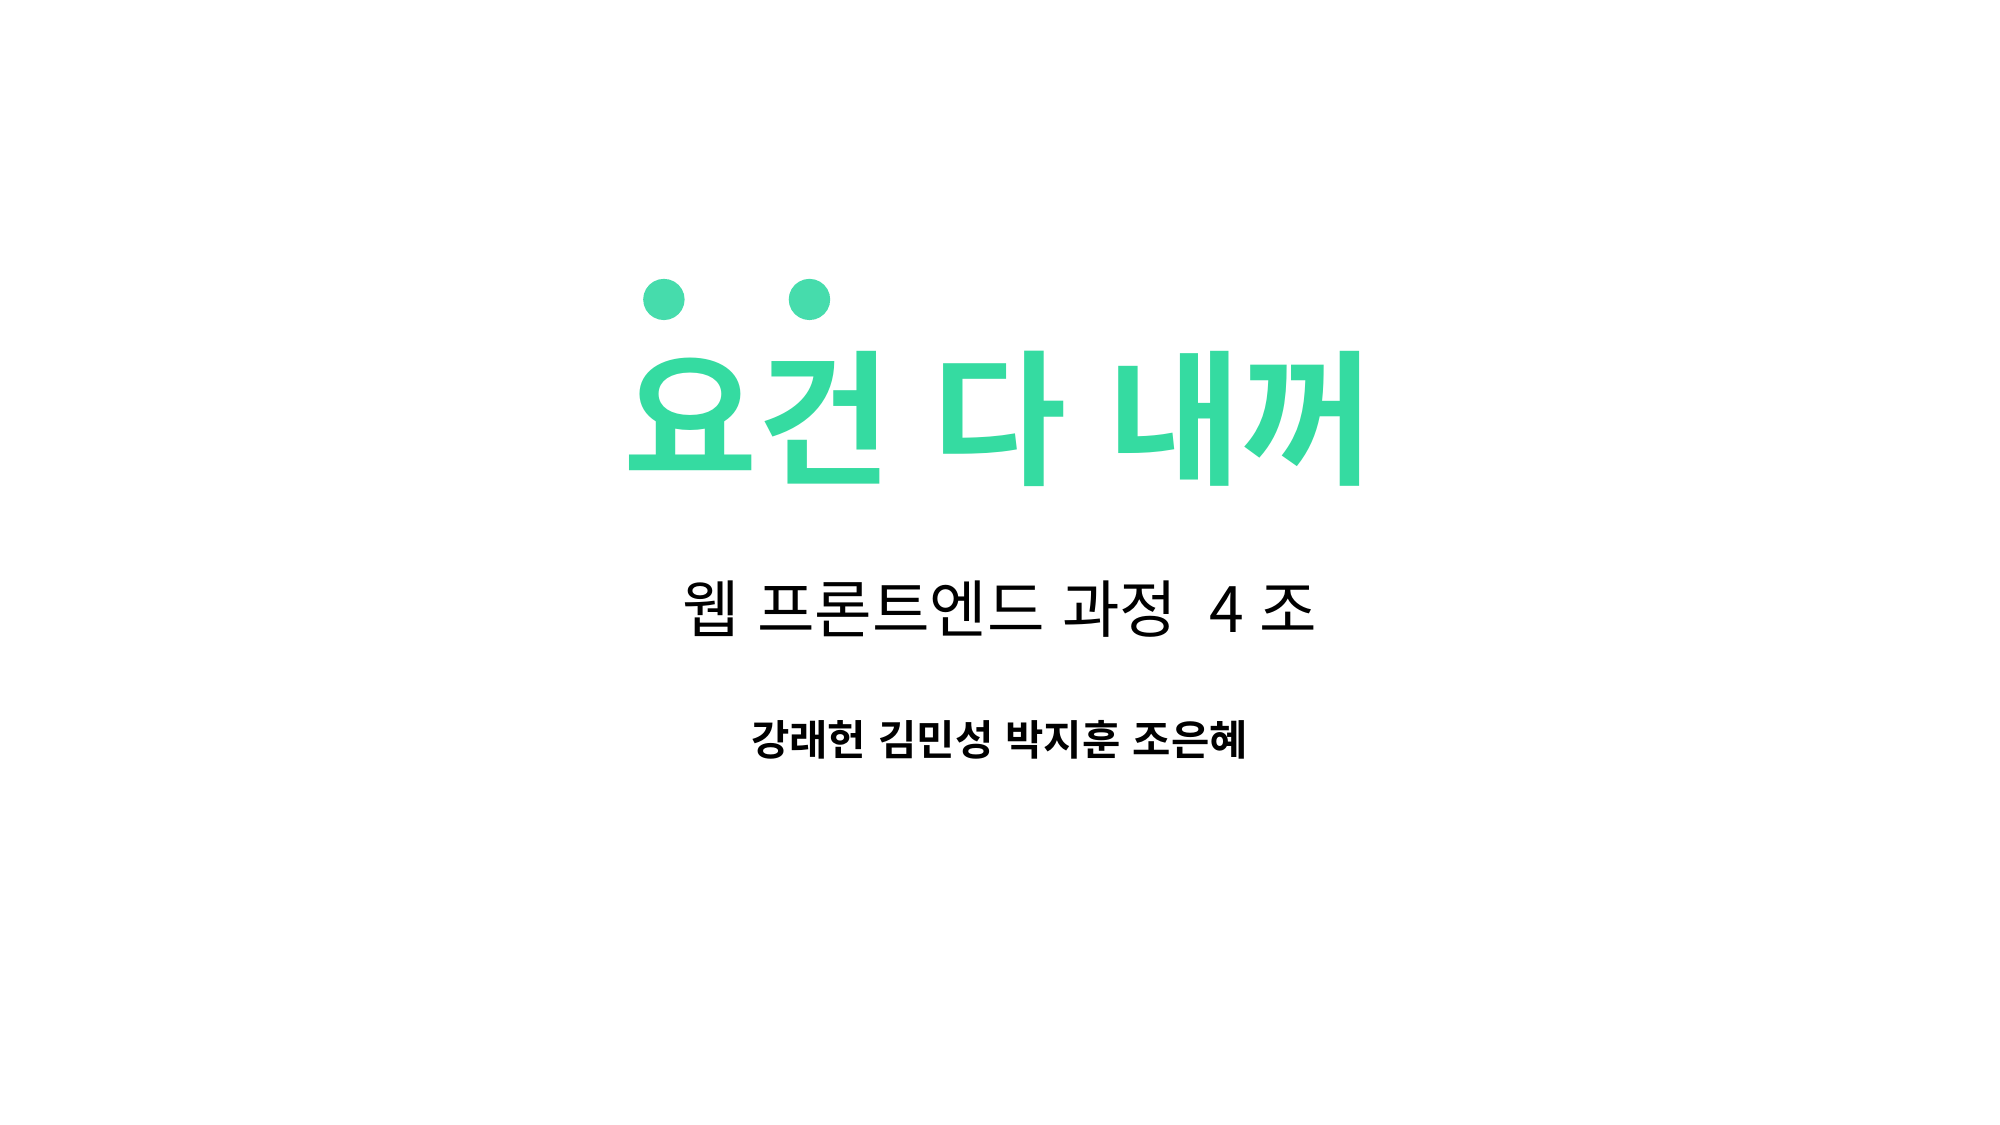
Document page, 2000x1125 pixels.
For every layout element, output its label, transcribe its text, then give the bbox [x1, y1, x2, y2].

text_box 웹 프론트엔드 과정 4조 [384, 562, 1615, 652]
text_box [442, 278, 1557, 510]
text_box 강래헌 김민성 박지훈 조은혜 [384, 705, 1615, 771]
